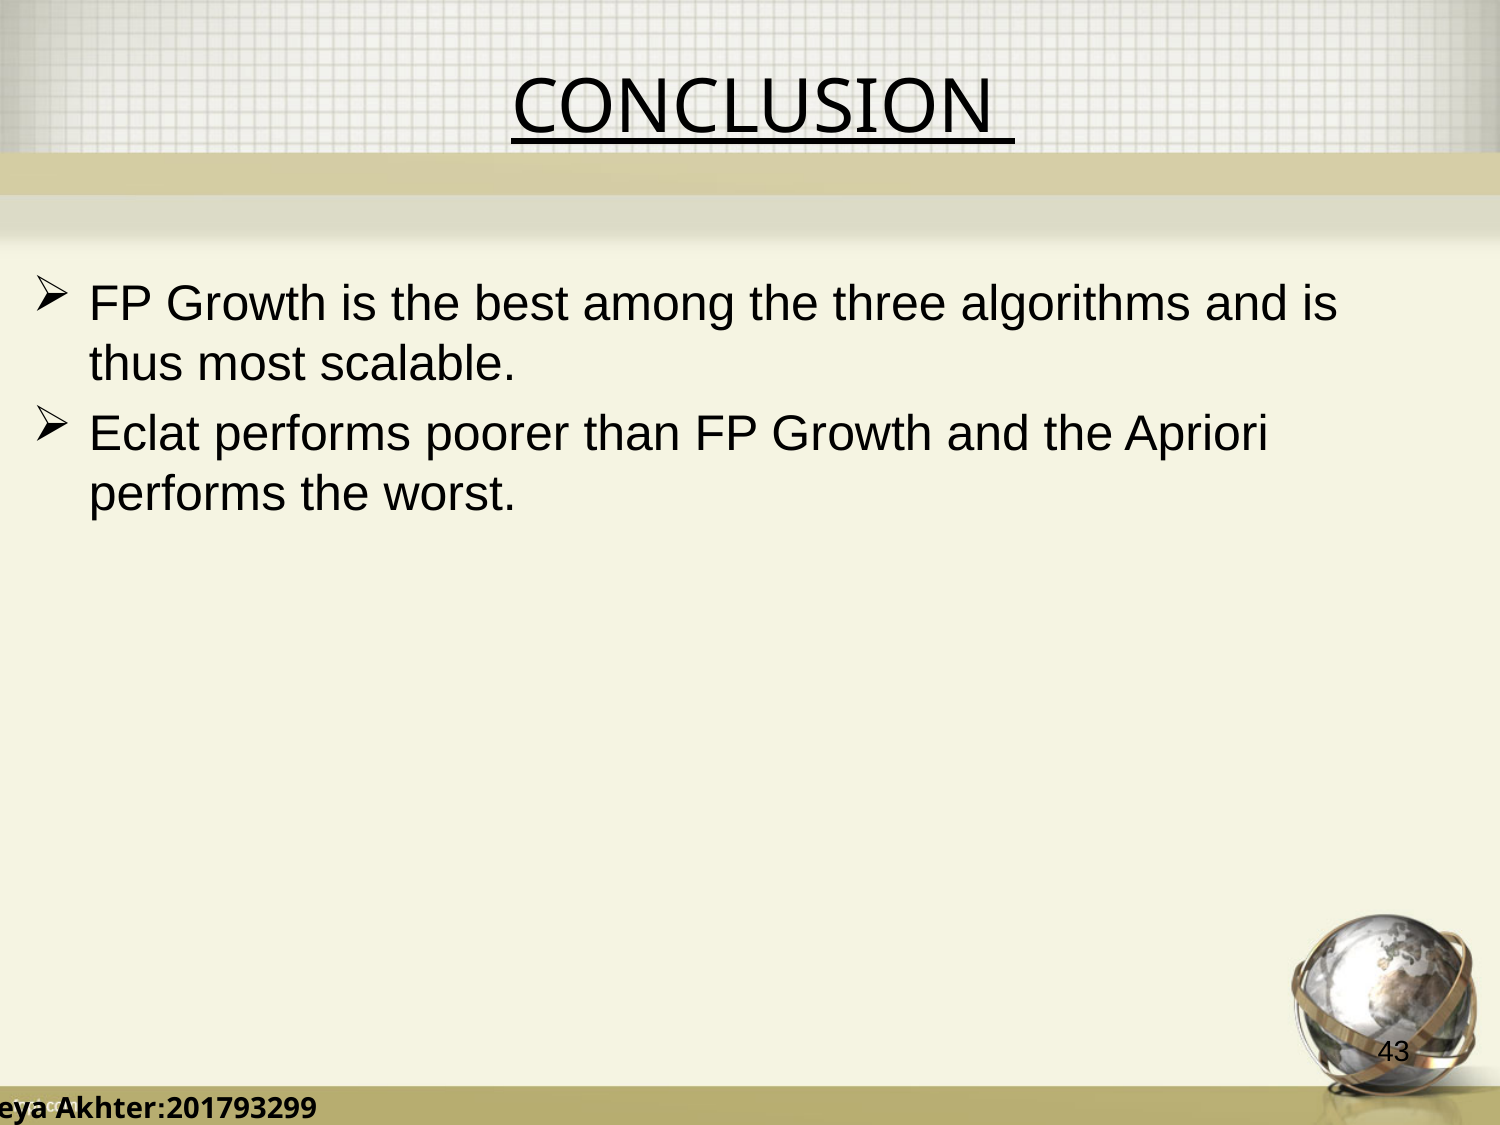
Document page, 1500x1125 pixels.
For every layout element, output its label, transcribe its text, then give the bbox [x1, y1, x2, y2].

list FP Growth is the best among the three algorithms and is thus most scalable. Eclat performs poorer than FP Growth and the Apriori performs the worst. [17, 262, 1368, 1006]
slide_number 43 [1074, 1024, 1426, 1103]
picture [0, 0, 1500, 1125]
title CONCLUSION [88, 8, 1439, 197]
text_box Rabeya Akhter:201793299 [0, 1082, 333, 1125]
